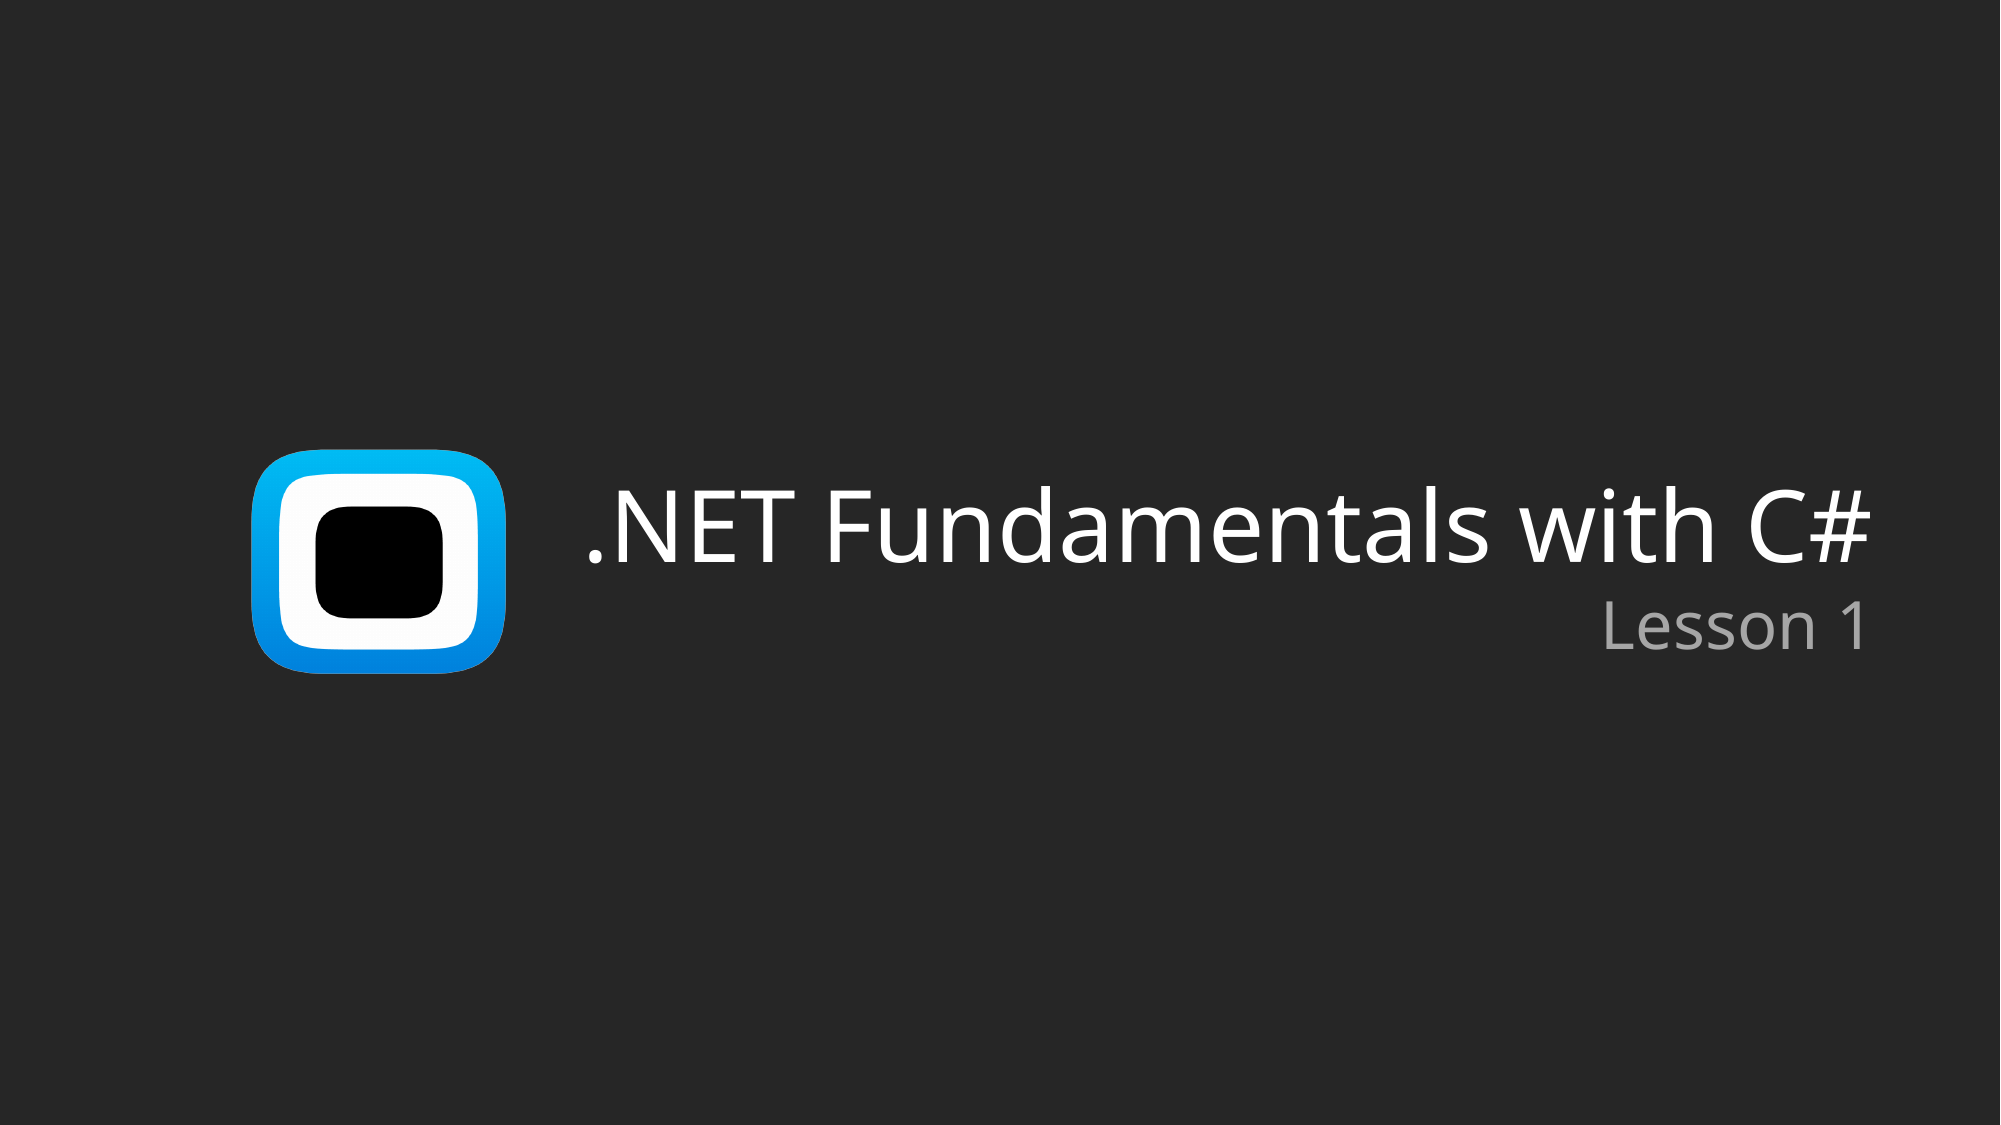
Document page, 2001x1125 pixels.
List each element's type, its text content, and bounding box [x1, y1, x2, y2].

picture [228, 411, 530, 714]
text_box .NET Fundamentals with C# Lesson 1 [0, 0, 1890, 1125]
